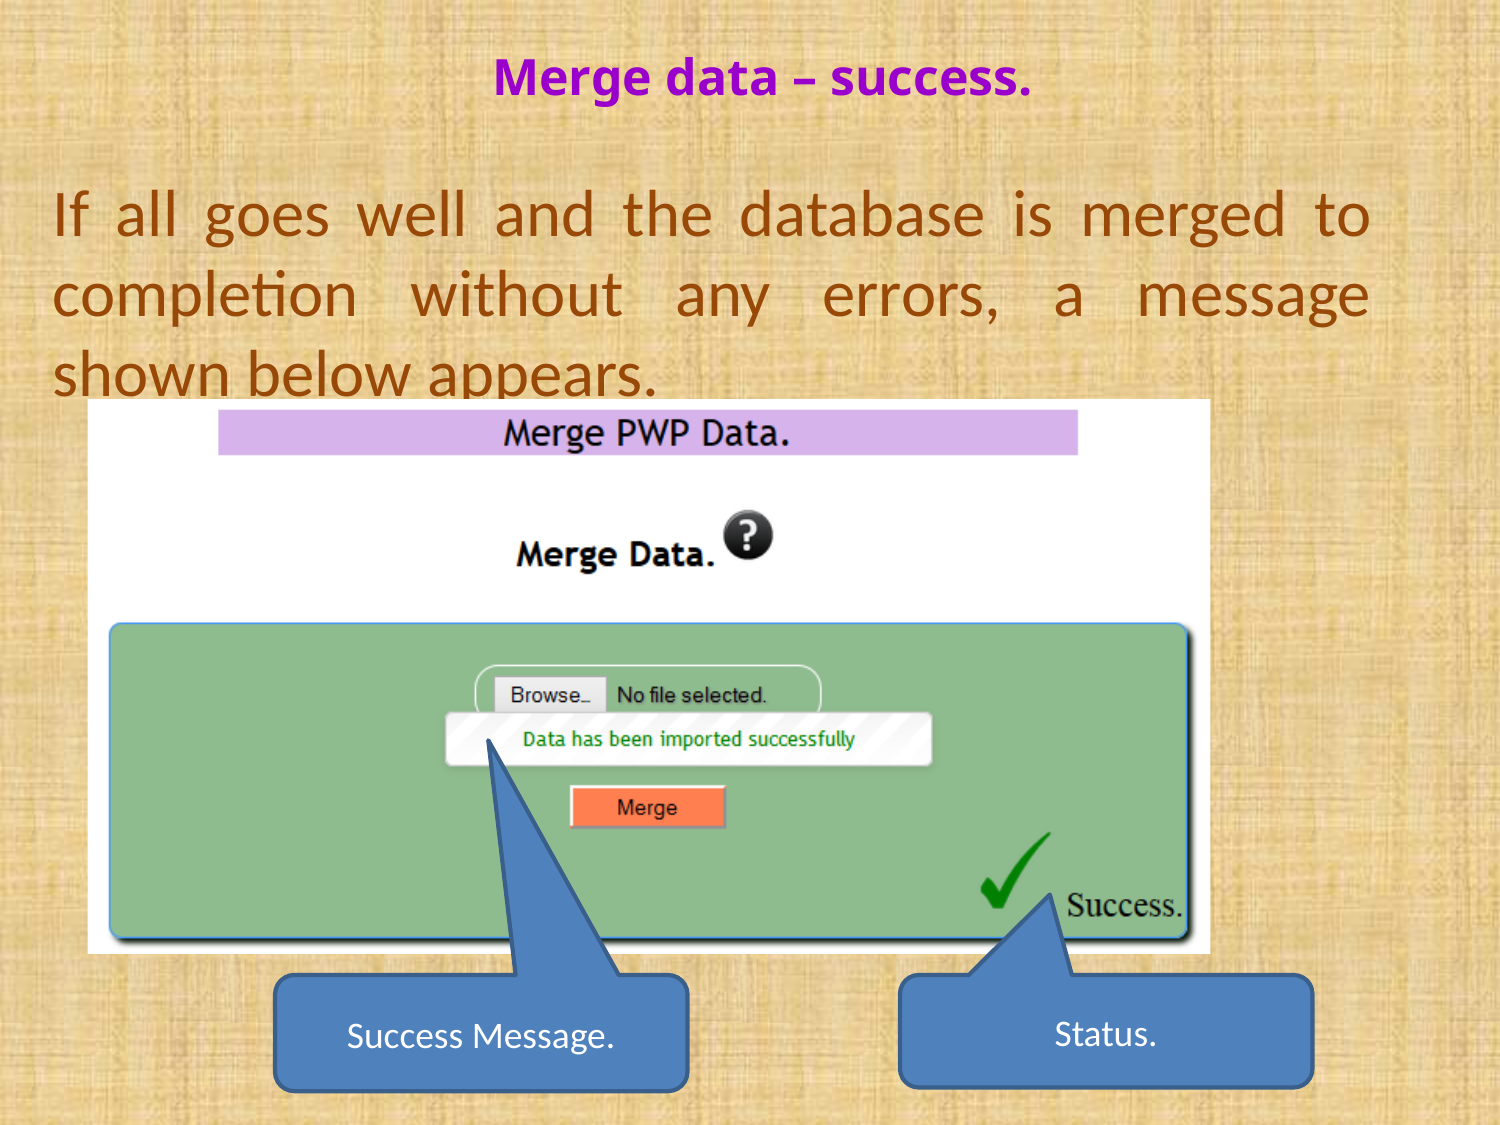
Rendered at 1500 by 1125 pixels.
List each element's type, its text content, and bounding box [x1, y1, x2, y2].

title Merge data – success. [125, 24, 1400, 125]
text_box Success Message. [272, 963, 690, 1094]
picture [0, 0, 1500, 1125]
subtitle If all goes well and the database is merged to completion without any errors, a message shown below appears. [37, 162, 1388, 1113]
text_box Status. [897, 963, 1315, 1090]
